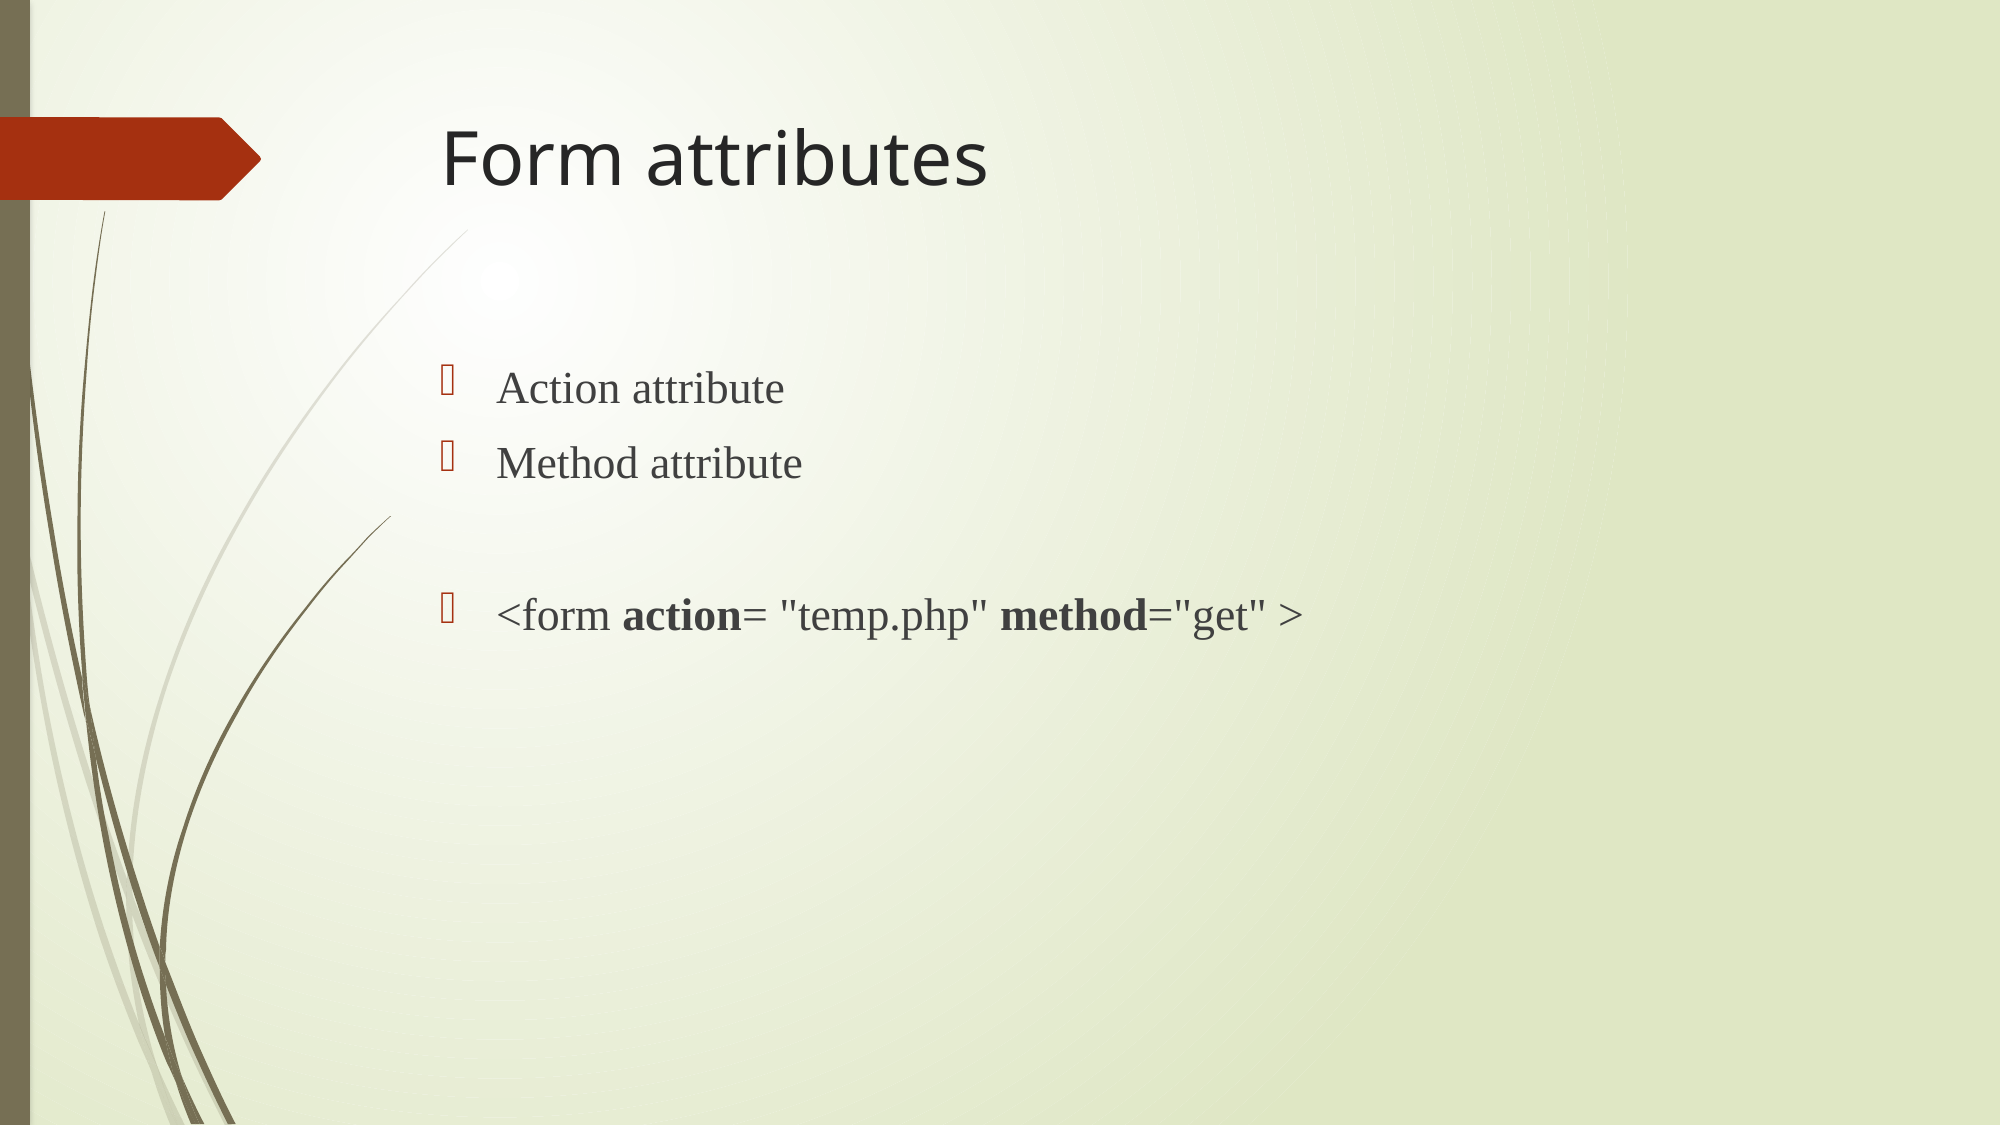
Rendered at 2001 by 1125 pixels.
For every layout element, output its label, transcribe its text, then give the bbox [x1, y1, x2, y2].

list Action attribute Method attribute <form action= "temp.php" method="get" > [424, 350, 1888, 970]
title Form attributes [425, 102, 1888, 313]
